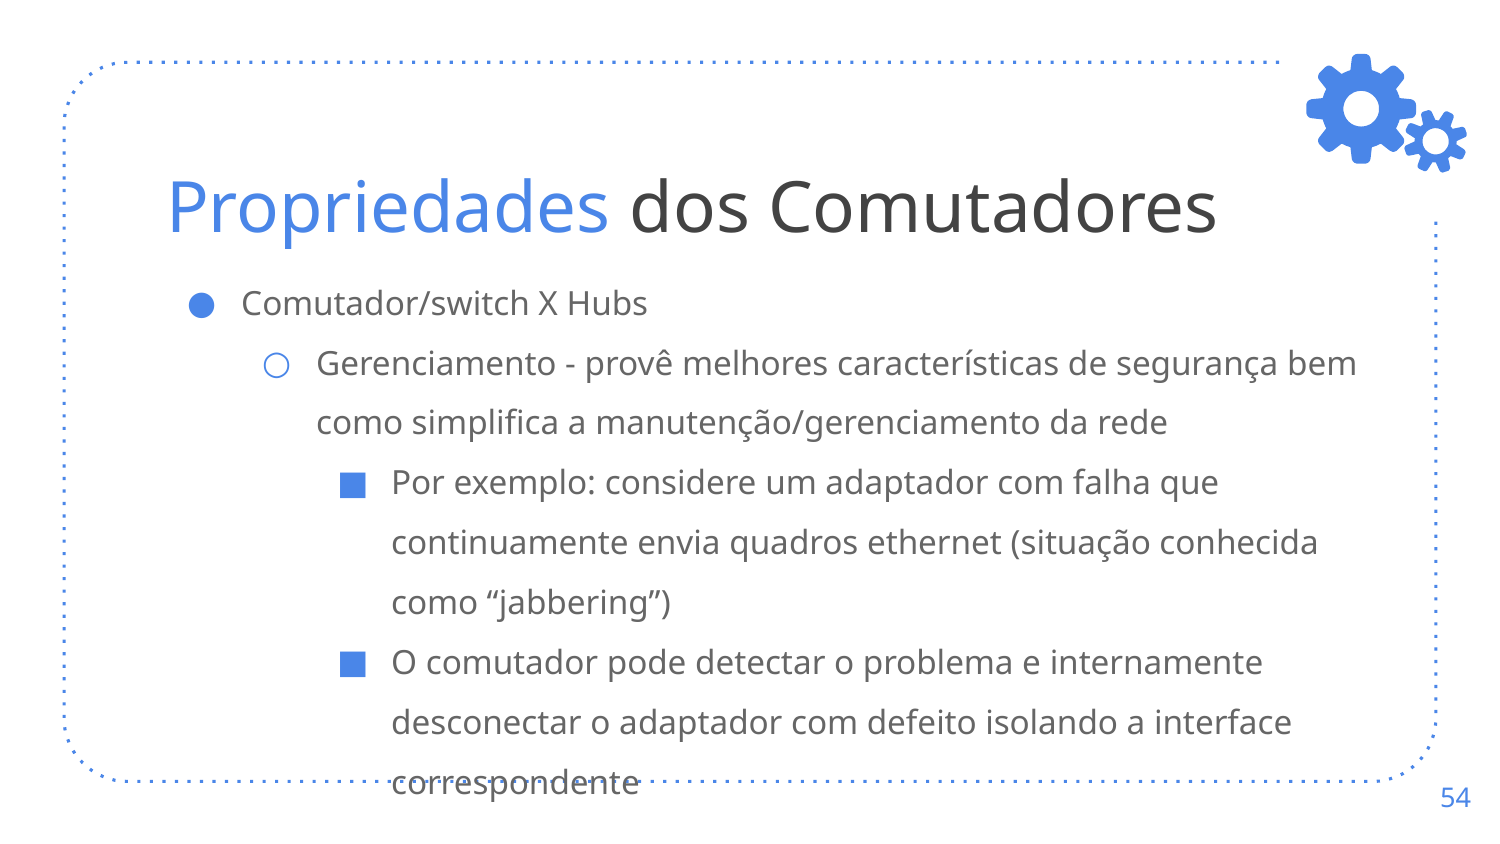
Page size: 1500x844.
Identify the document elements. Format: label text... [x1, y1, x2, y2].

list Comutador/switch X Hubs Gerenciamento - provê melhores características de segurança bem como simplifica a manutenção/gerenciamento da rede Por exemplo: considere um adaptador com falha que continuamente envia quadros ethernet (situação conhecida como “jabbering”) O comutador pode detectar o problema e internamente desconectar o adaptador com defeito isolando a interface correspondente [151, 246, 1426, 635]
slide_number ‹#› [1411, 753, 1500, 844]
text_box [1306, 53, 1467, 173]
title Propriedades dos Comutadores [151, 146, 1278, 246]
